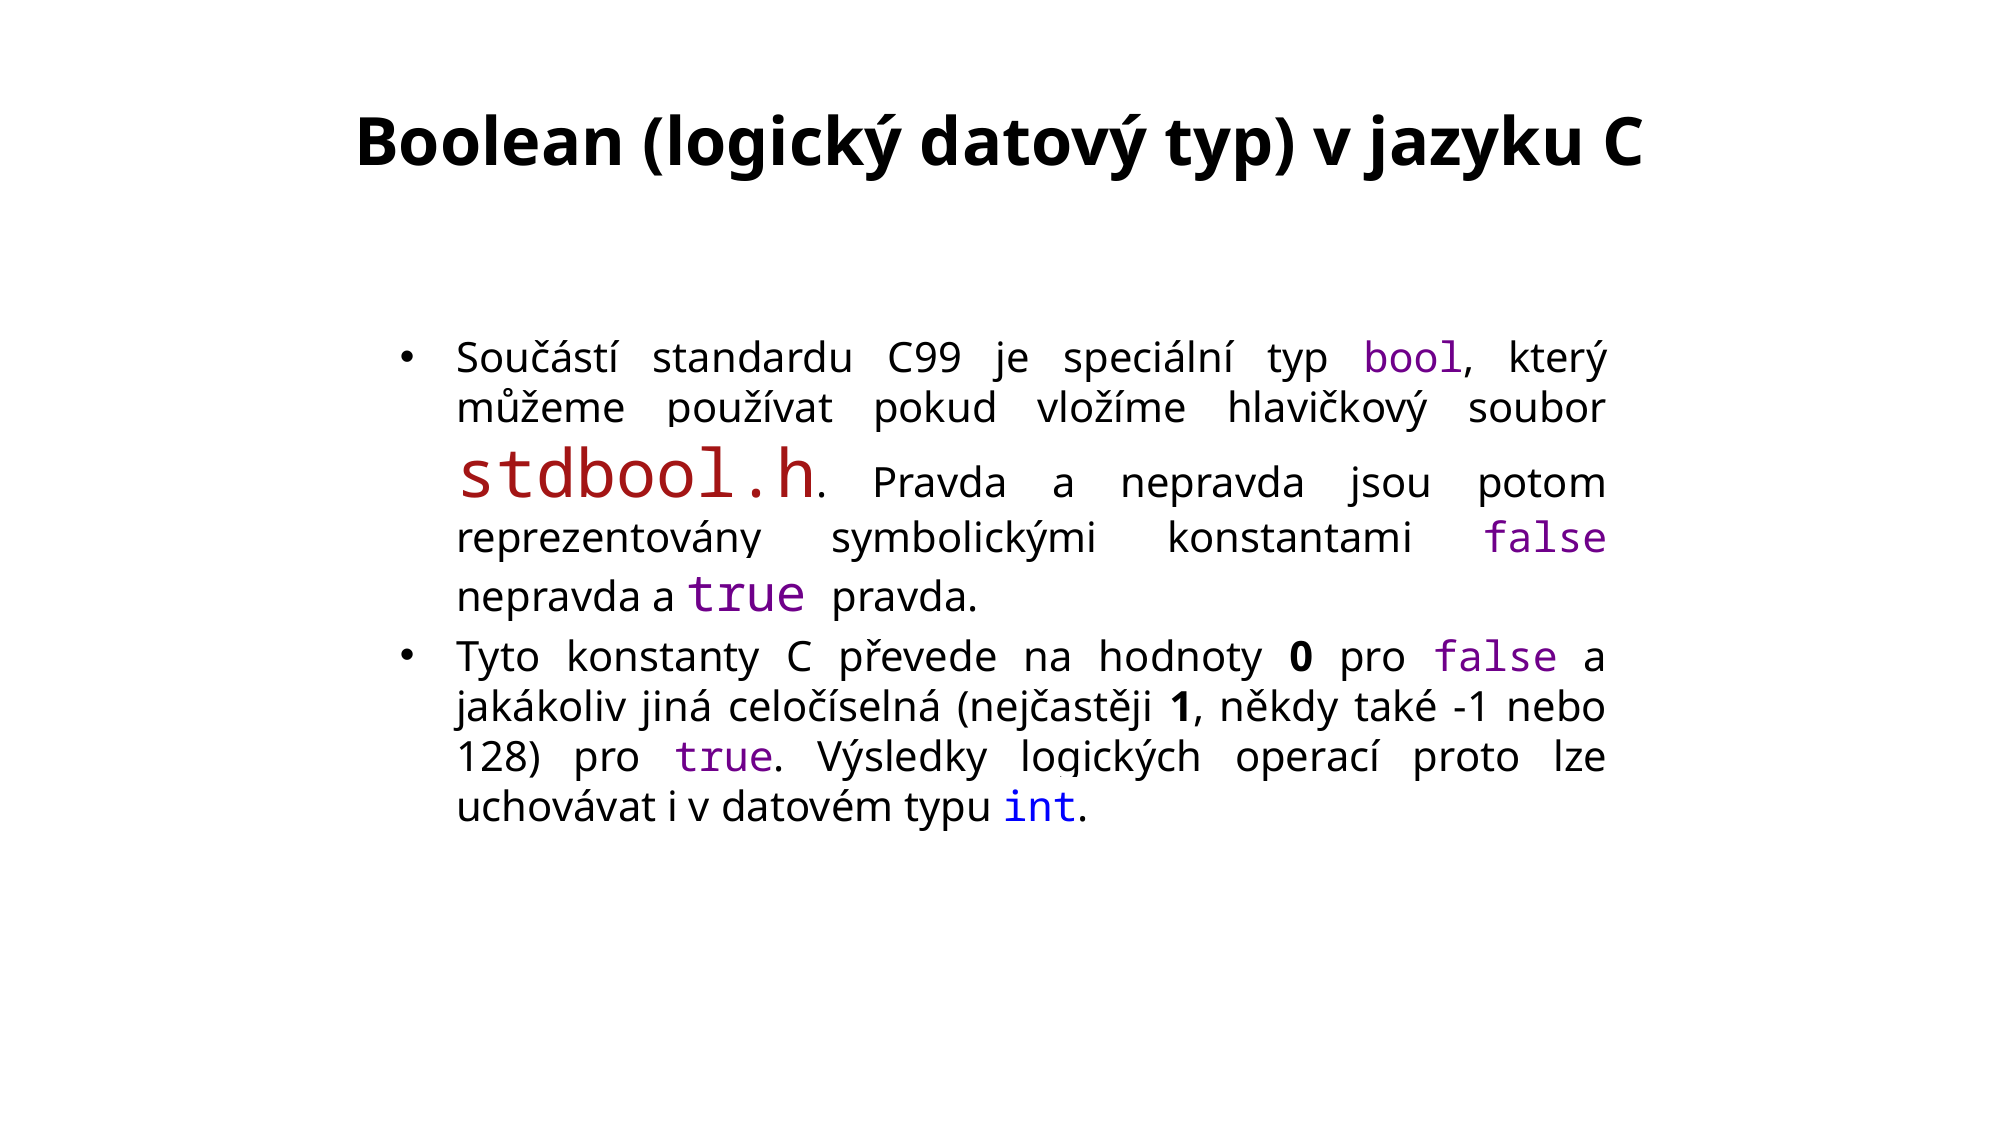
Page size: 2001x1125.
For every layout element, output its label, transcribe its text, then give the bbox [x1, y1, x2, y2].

title Boolean (logický datový typ) v jazyku C [99, 45, 1900, 233]
list Součástí standardu C99 je speciální typ bool, který můžeme používat pokud vložíme hlavičkový soubor stdbool.h. Pravda a nepravda jsou potom reprezentovány symbolickými konstantami false nepravda a true pravda. Tyto konstanty C převede na hodnoty 0 pro false a jakákoliv jiná celočíselná (nejčastěji 1, někdy také -1 nebo 128) pro true. Výsledky logických operací proto lze uchovávat i v datovém typu int. [384, 323, 1623, 1042]
